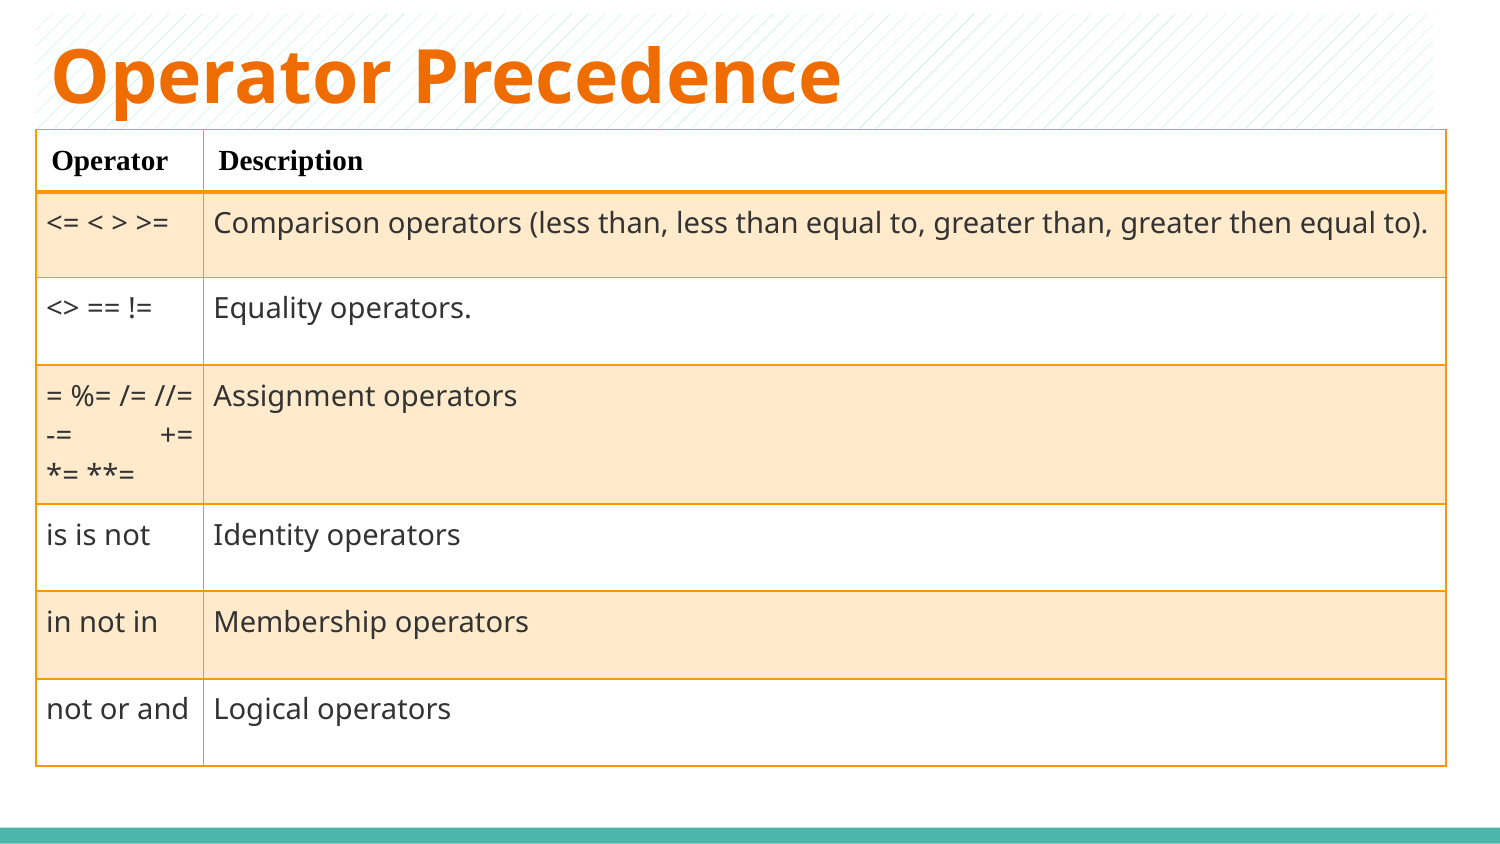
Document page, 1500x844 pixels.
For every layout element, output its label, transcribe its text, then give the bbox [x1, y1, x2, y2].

table_cell <= < > >= [37, 194, 203, 277]
table_cell not or and [37, 680, 203, 765]
table_cell = %= /= //= -= += *= **= [37, 366, 203, 503]
table_cell in not in [37, 592, 203, 678]
table_cell Assignment operators [204, 366, 1445, 503]
table_header Description [204, 130, 1445, 190]
table_cell Membership operators [204, 592, 1445, 678]
table_cell Equality operators. [204, 278, 1445, 364]
table_cell is is not [37, 505, 203, 590]
table_cell <> == != [37, 278, 203, 364]
table_cell Identity operators [204, 505, 1445, 590]
table_cell Comparison operators (less than, less than equal to, greater than, greater then equal to). [204, 194, 1445, 277]
table_header Operator [37, 130, 203, 190]
title Operator Precedence [35, 13, 1434, 129]
table_cell Logical operators [204, 680, 1445, 765]
